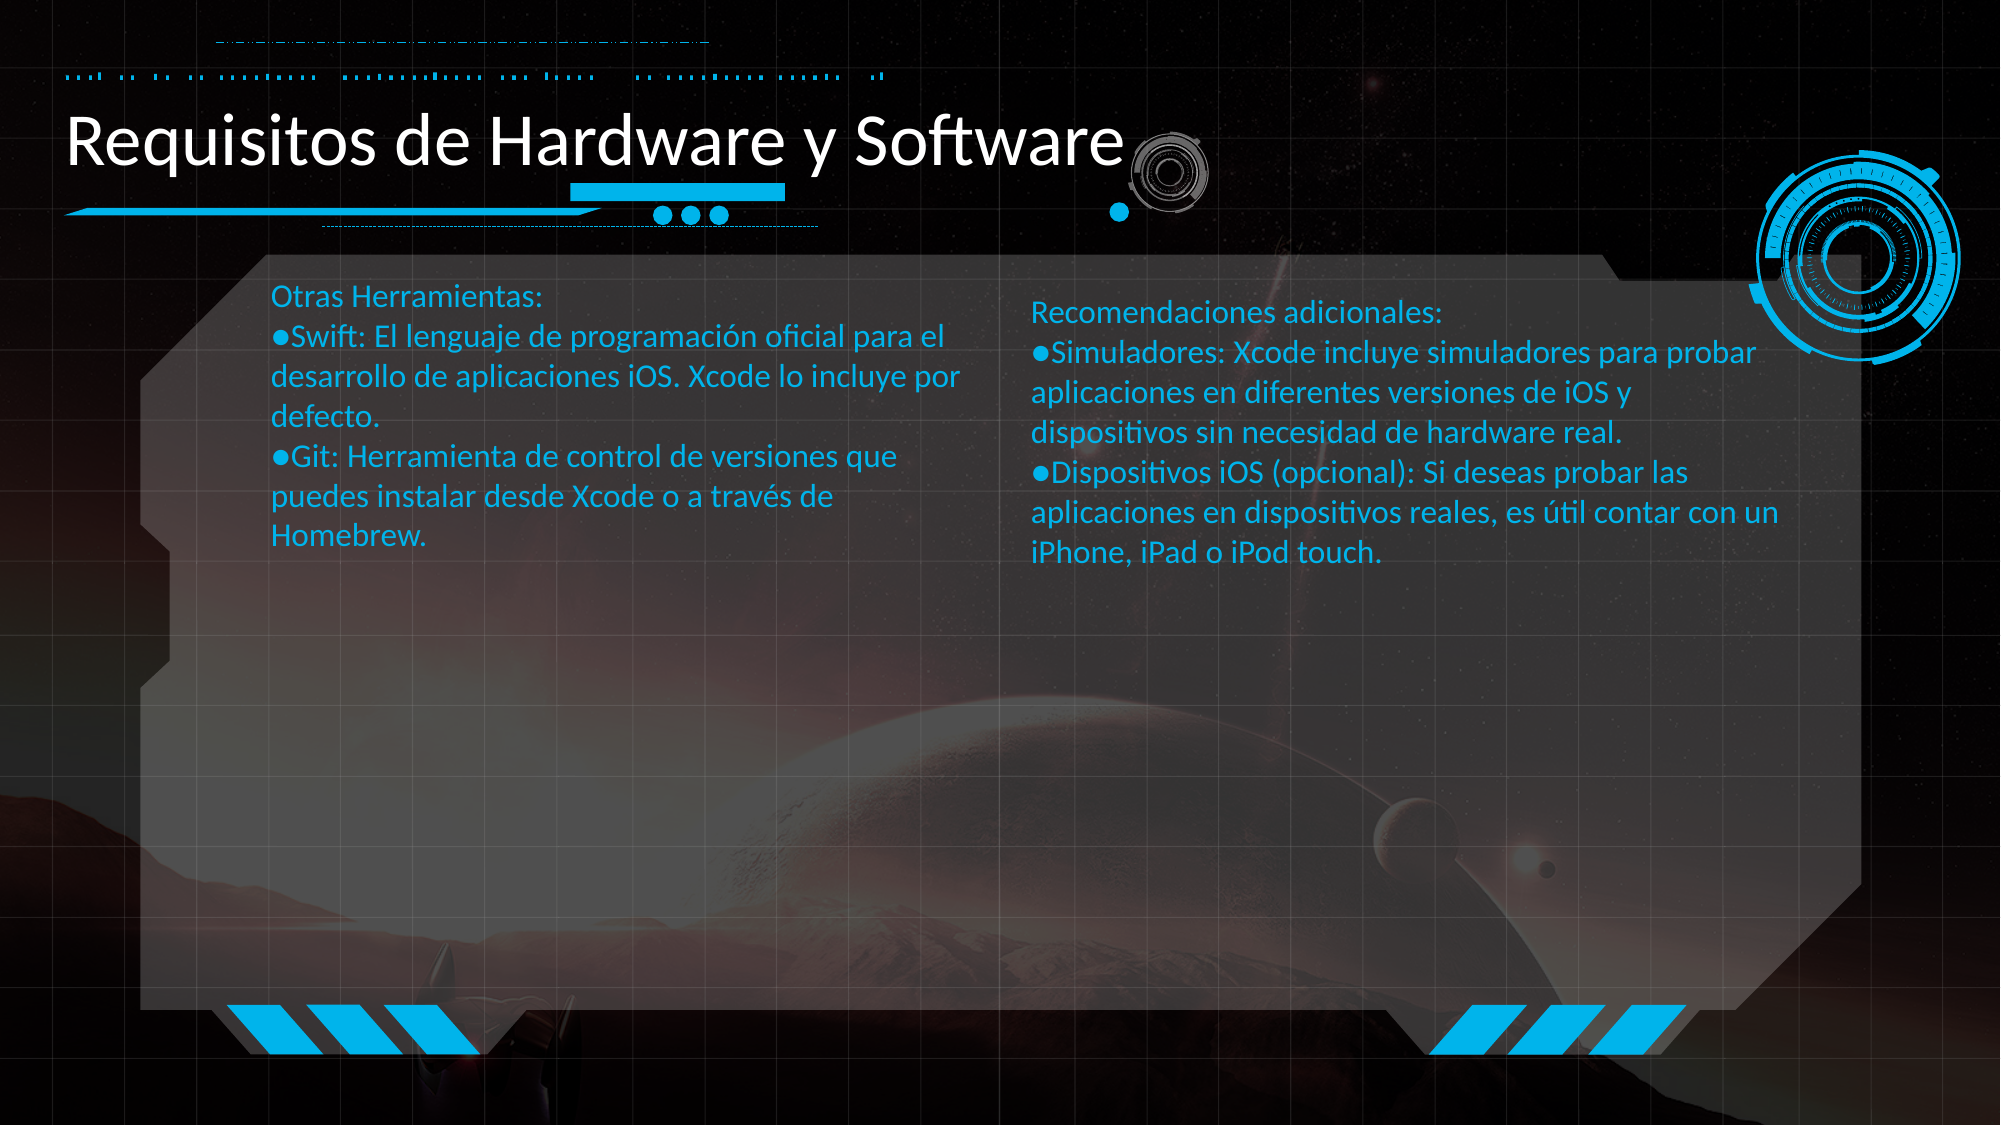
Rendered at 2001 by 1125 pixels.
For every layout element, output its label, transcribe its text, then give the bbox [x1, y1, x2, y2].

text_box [67, 72, 882, 80]
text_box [1748, 150, 1961, 366]
text_box [1109, 202, 1129, 222]
text_box Requisitos de Hardware y Software [50, 82, 1142, 188]
text_box [652, 205, 673, 226]
text_box [709, 205, 729, 226]
text_box [681, 205, 701, 226]
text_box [1127, 131, 1209, 214]
text_box [569, 188, 786, 202]
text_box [140, 254, 1862, 1055]
text_box [63, 206, 603, 217]
